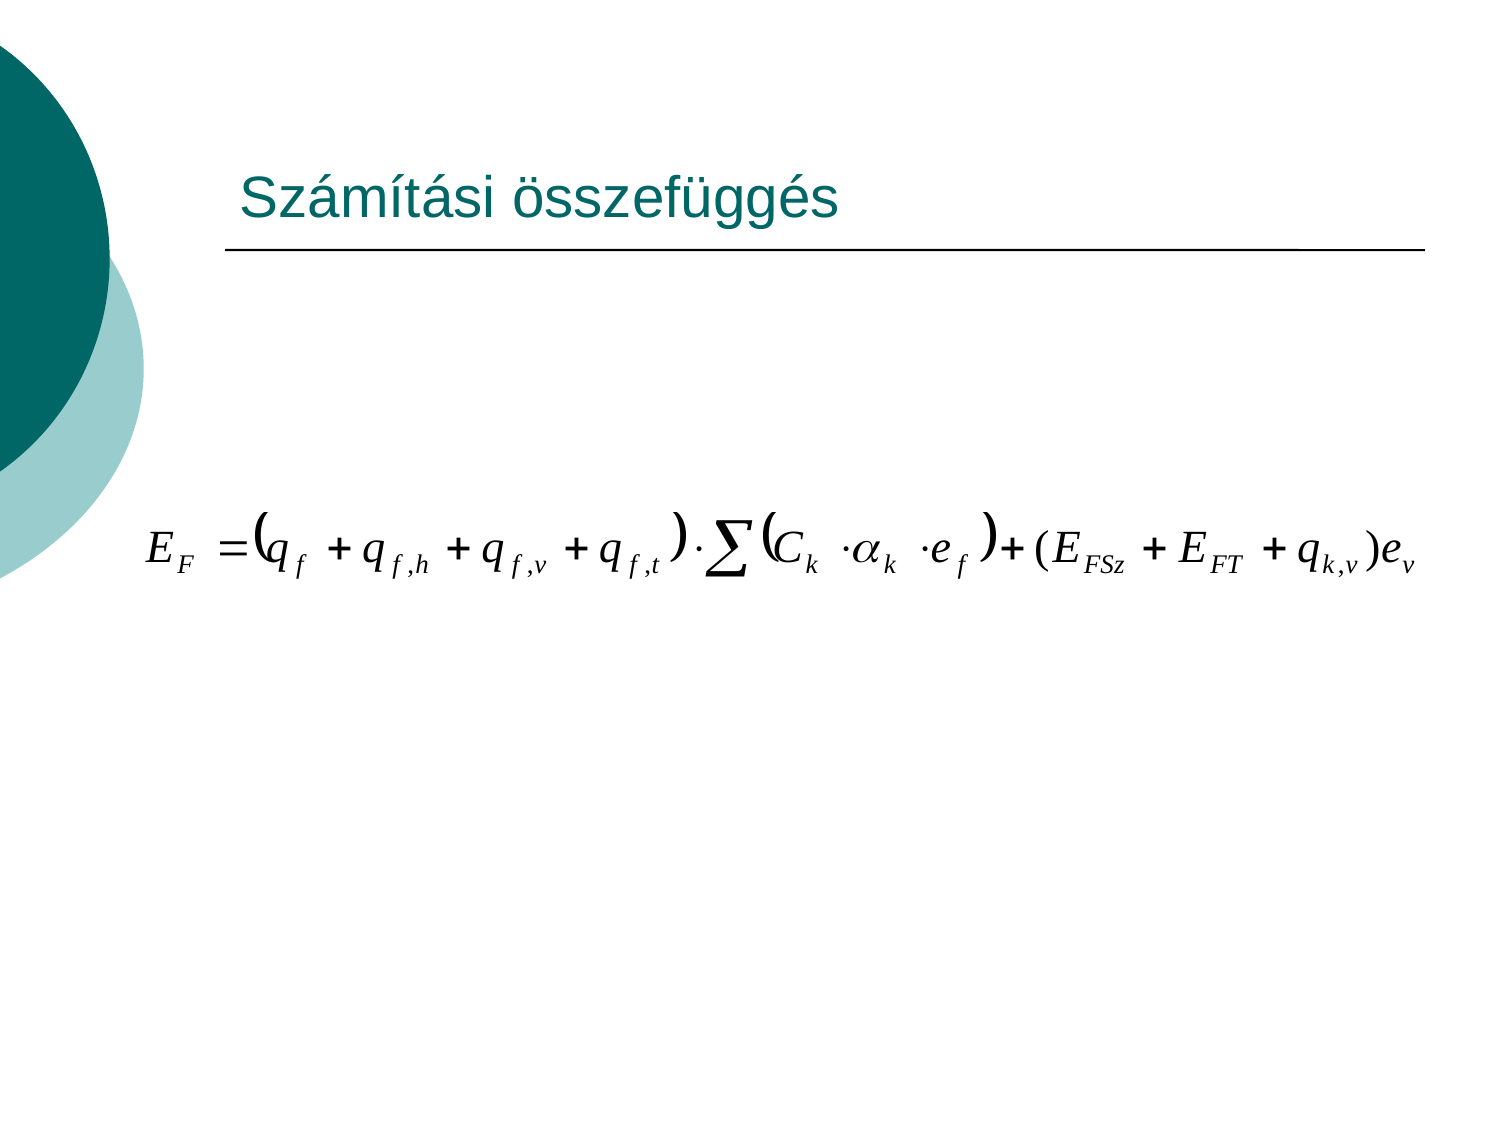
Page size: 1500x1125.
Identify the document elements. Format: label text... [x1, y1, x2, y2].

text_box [137, 512, 1426, 624]
title Számítási összefüggés [224, 49, 1425, 237]
